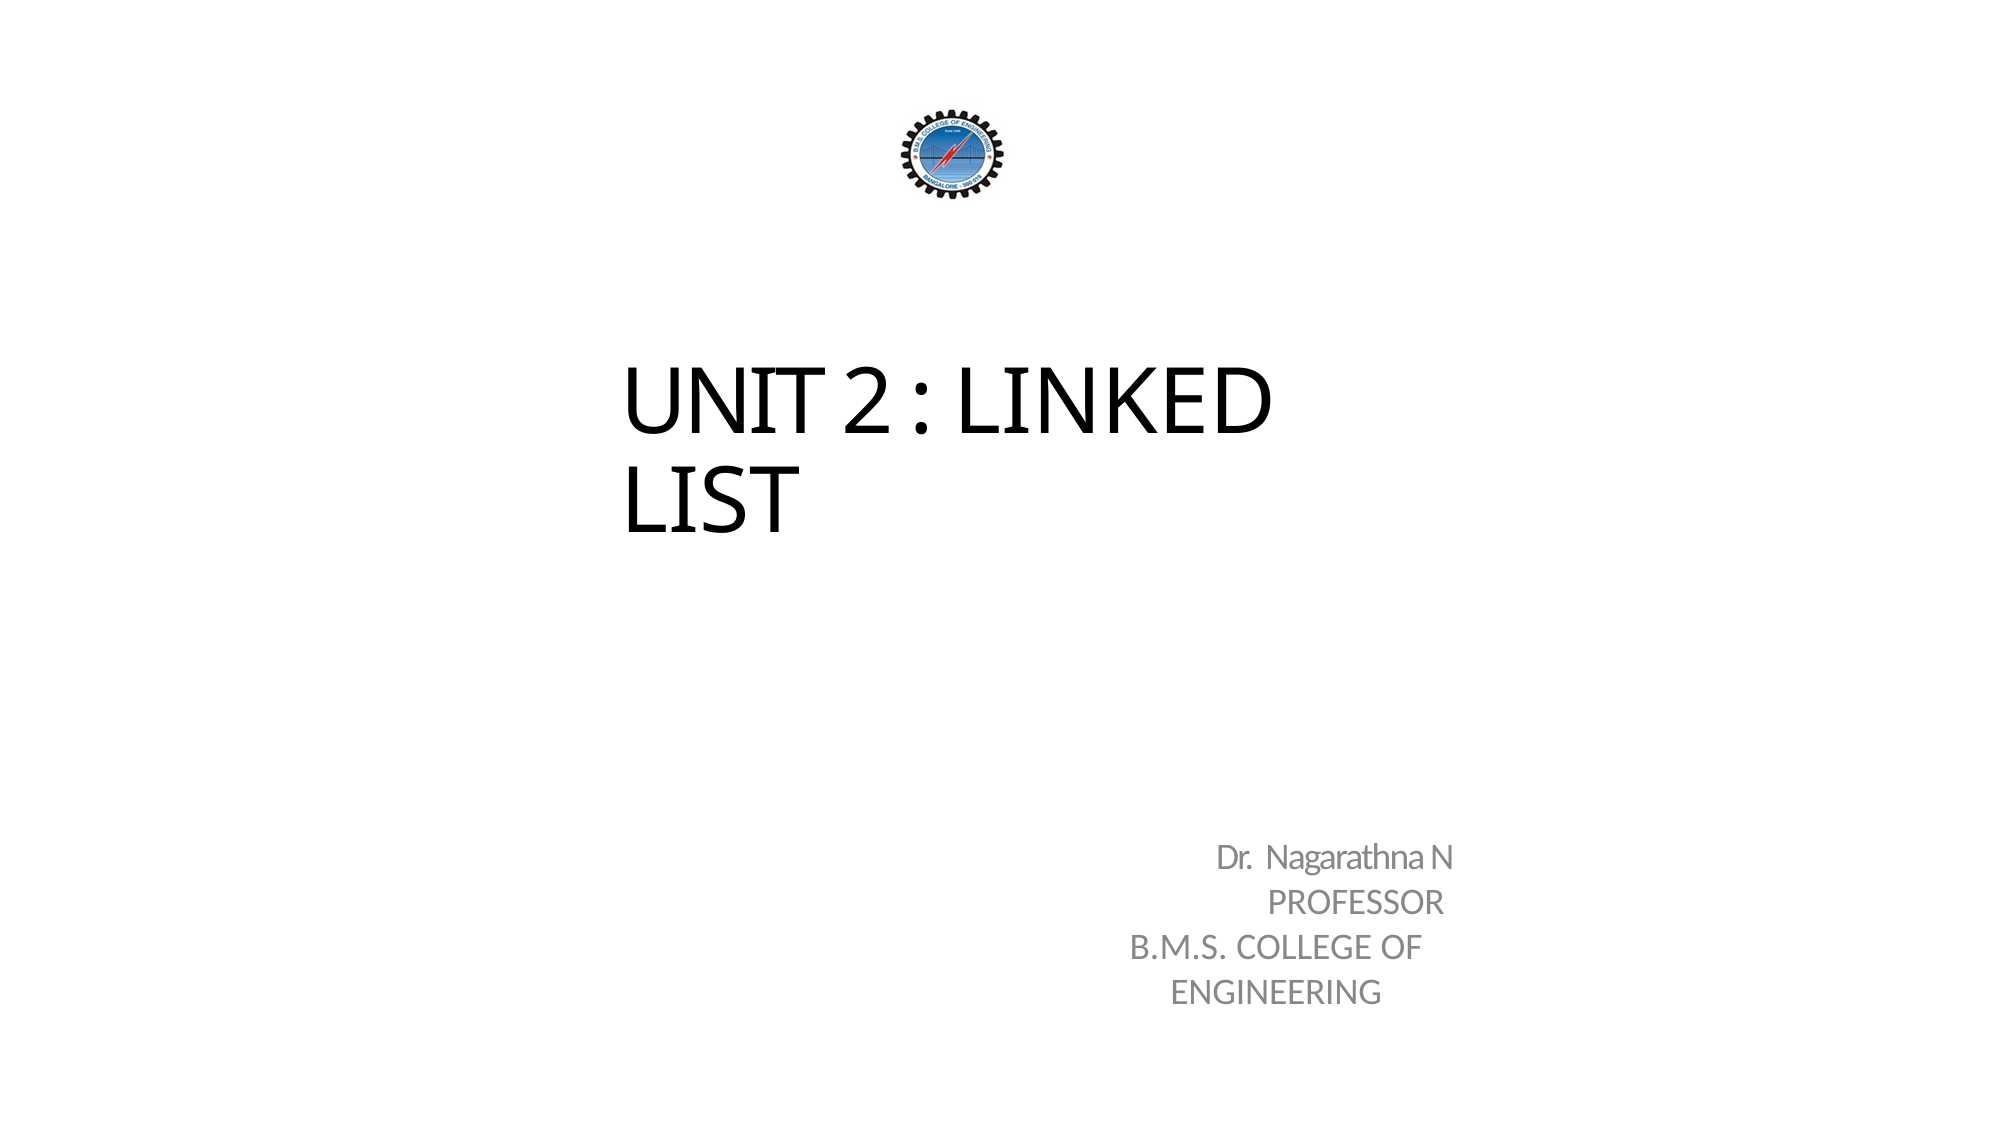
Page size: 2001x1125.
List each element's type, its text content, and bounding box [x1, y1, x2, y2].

text_box Dr. Nagarathna N PROFESSOR B.M.S. COLLEGE OF ENGINEERING [1062, 824, 1614, 1020]
title UNIT 2 : LINKED LIST [618, 352, 1406, 553]
picture [899, 102, 1013, 207]
